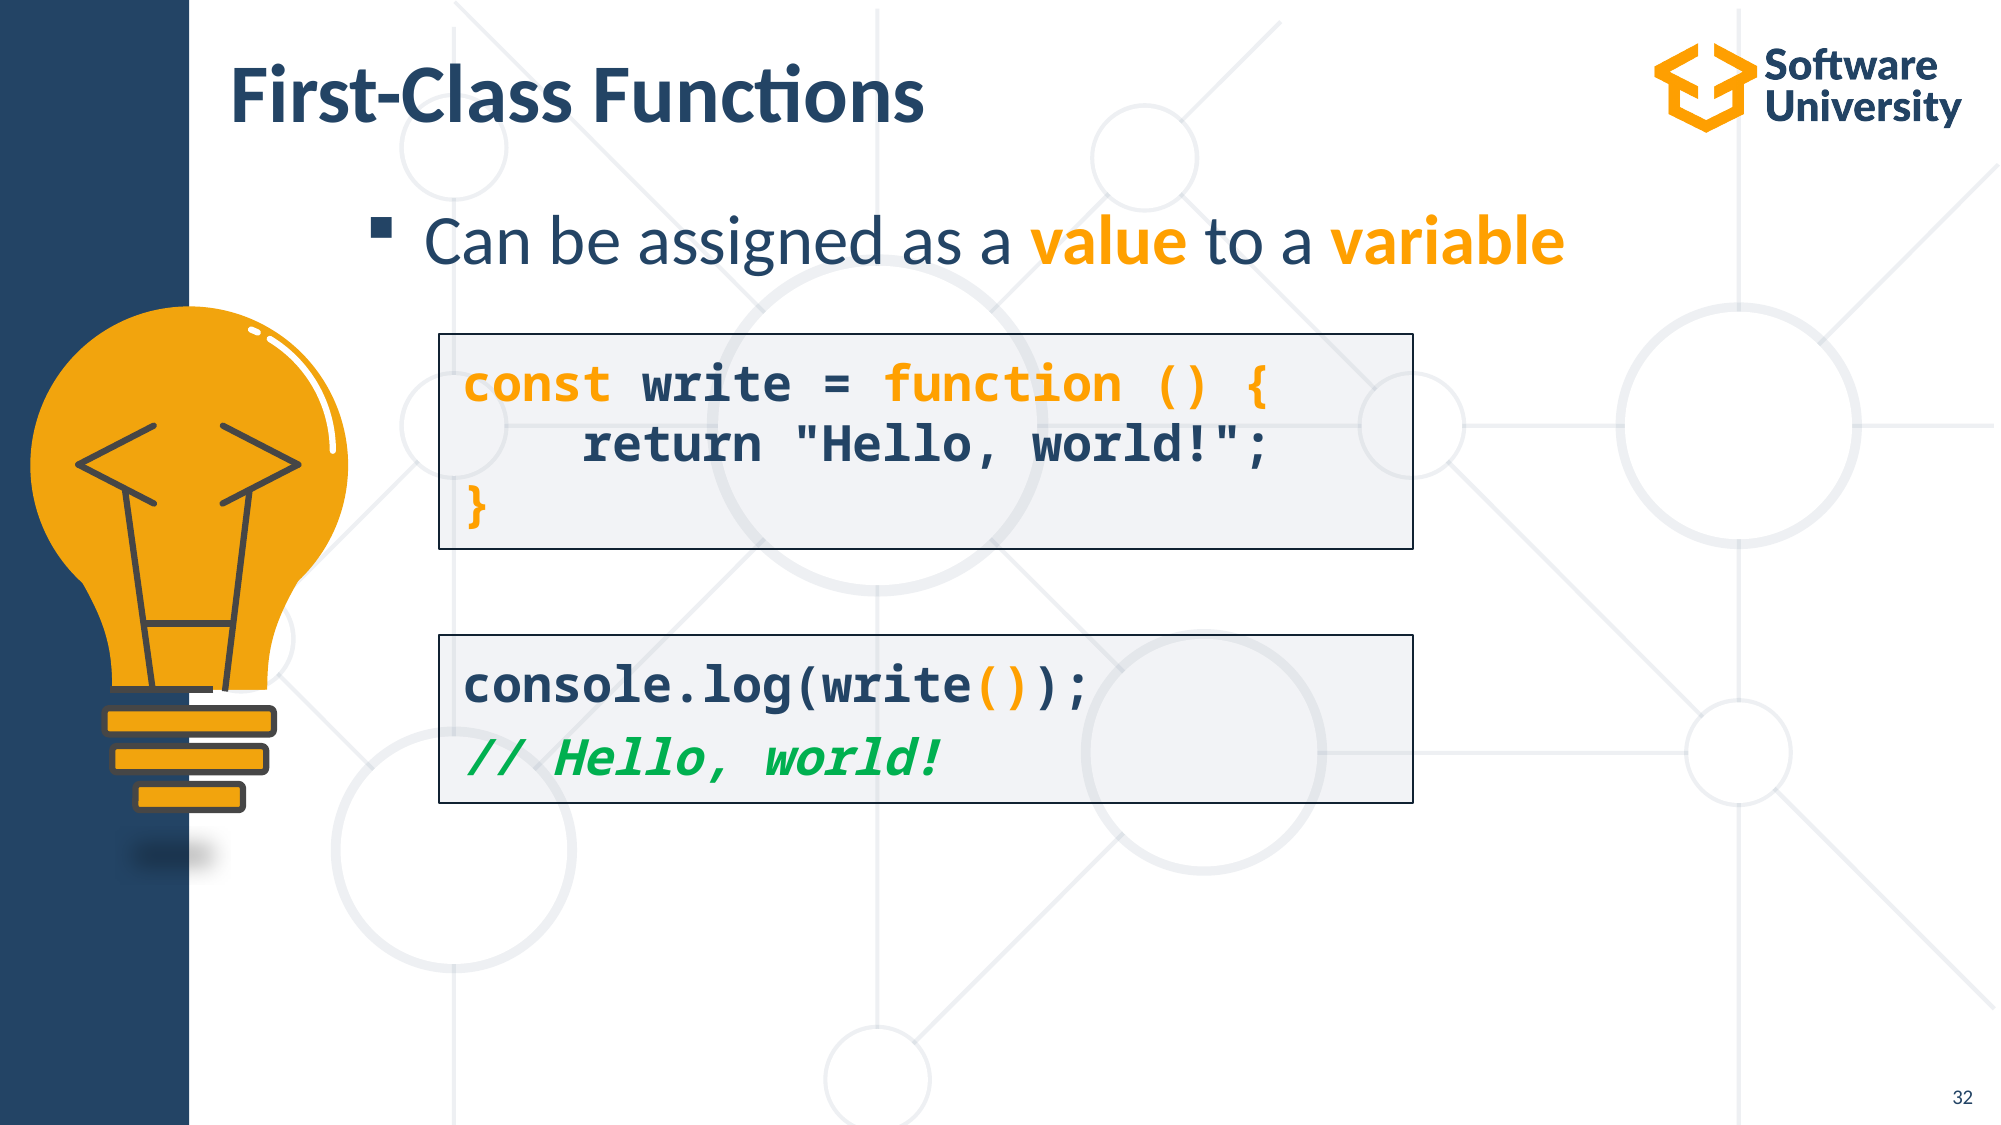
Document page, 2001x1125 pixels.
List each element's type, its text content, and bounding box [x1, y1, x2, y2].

text_box console.log(write()); // Hello, world! [438, 634, 1414, 803]
text_box const write = function () { return "Hello, world!"; } [438, 333, 1414, 550]
list Can be assigned as a value to a variable [347, 183, 1968, 1094]
title First-Class Functions [212, 16, 1628, 162]
slide_number 32 [1927, 1067, 1989, 1117]
picture [1641, 31, 1973, 145]
